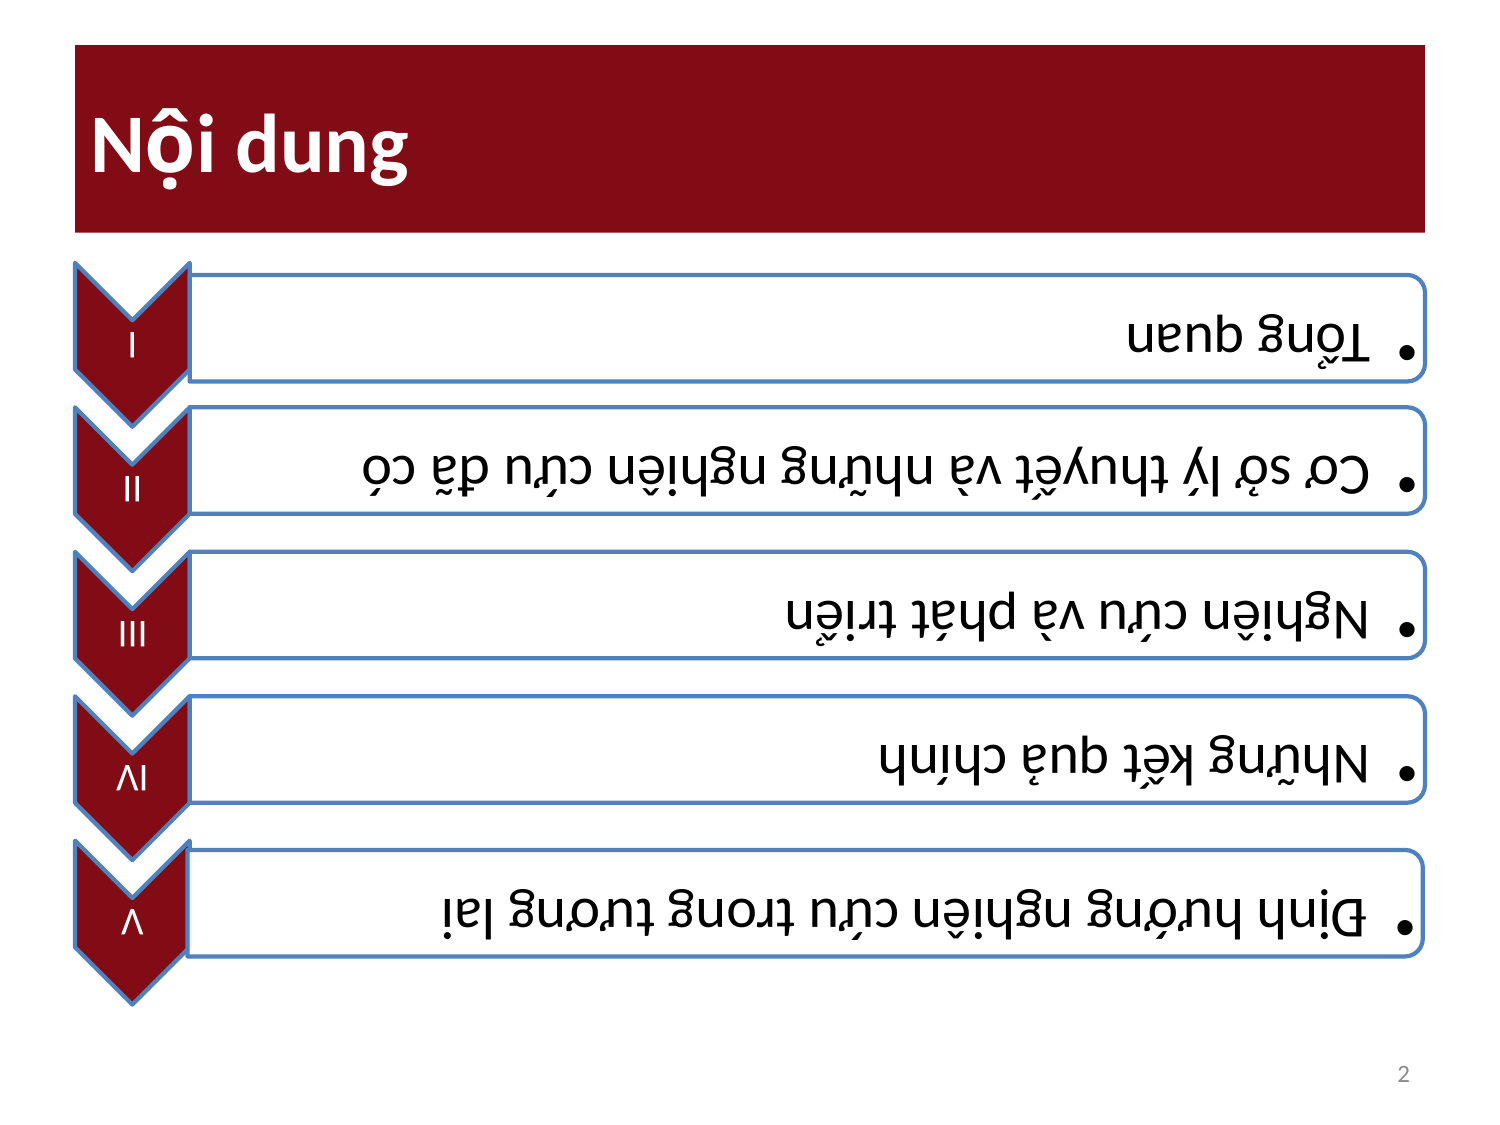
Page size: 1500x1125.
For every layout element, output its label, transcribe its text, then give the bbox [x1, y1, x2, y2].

title Nội dung [75, 45, 1425, 233]
slide_number 2 [1074, 1042, 1425, 1103]
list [74, 262, 1426, 1006]
